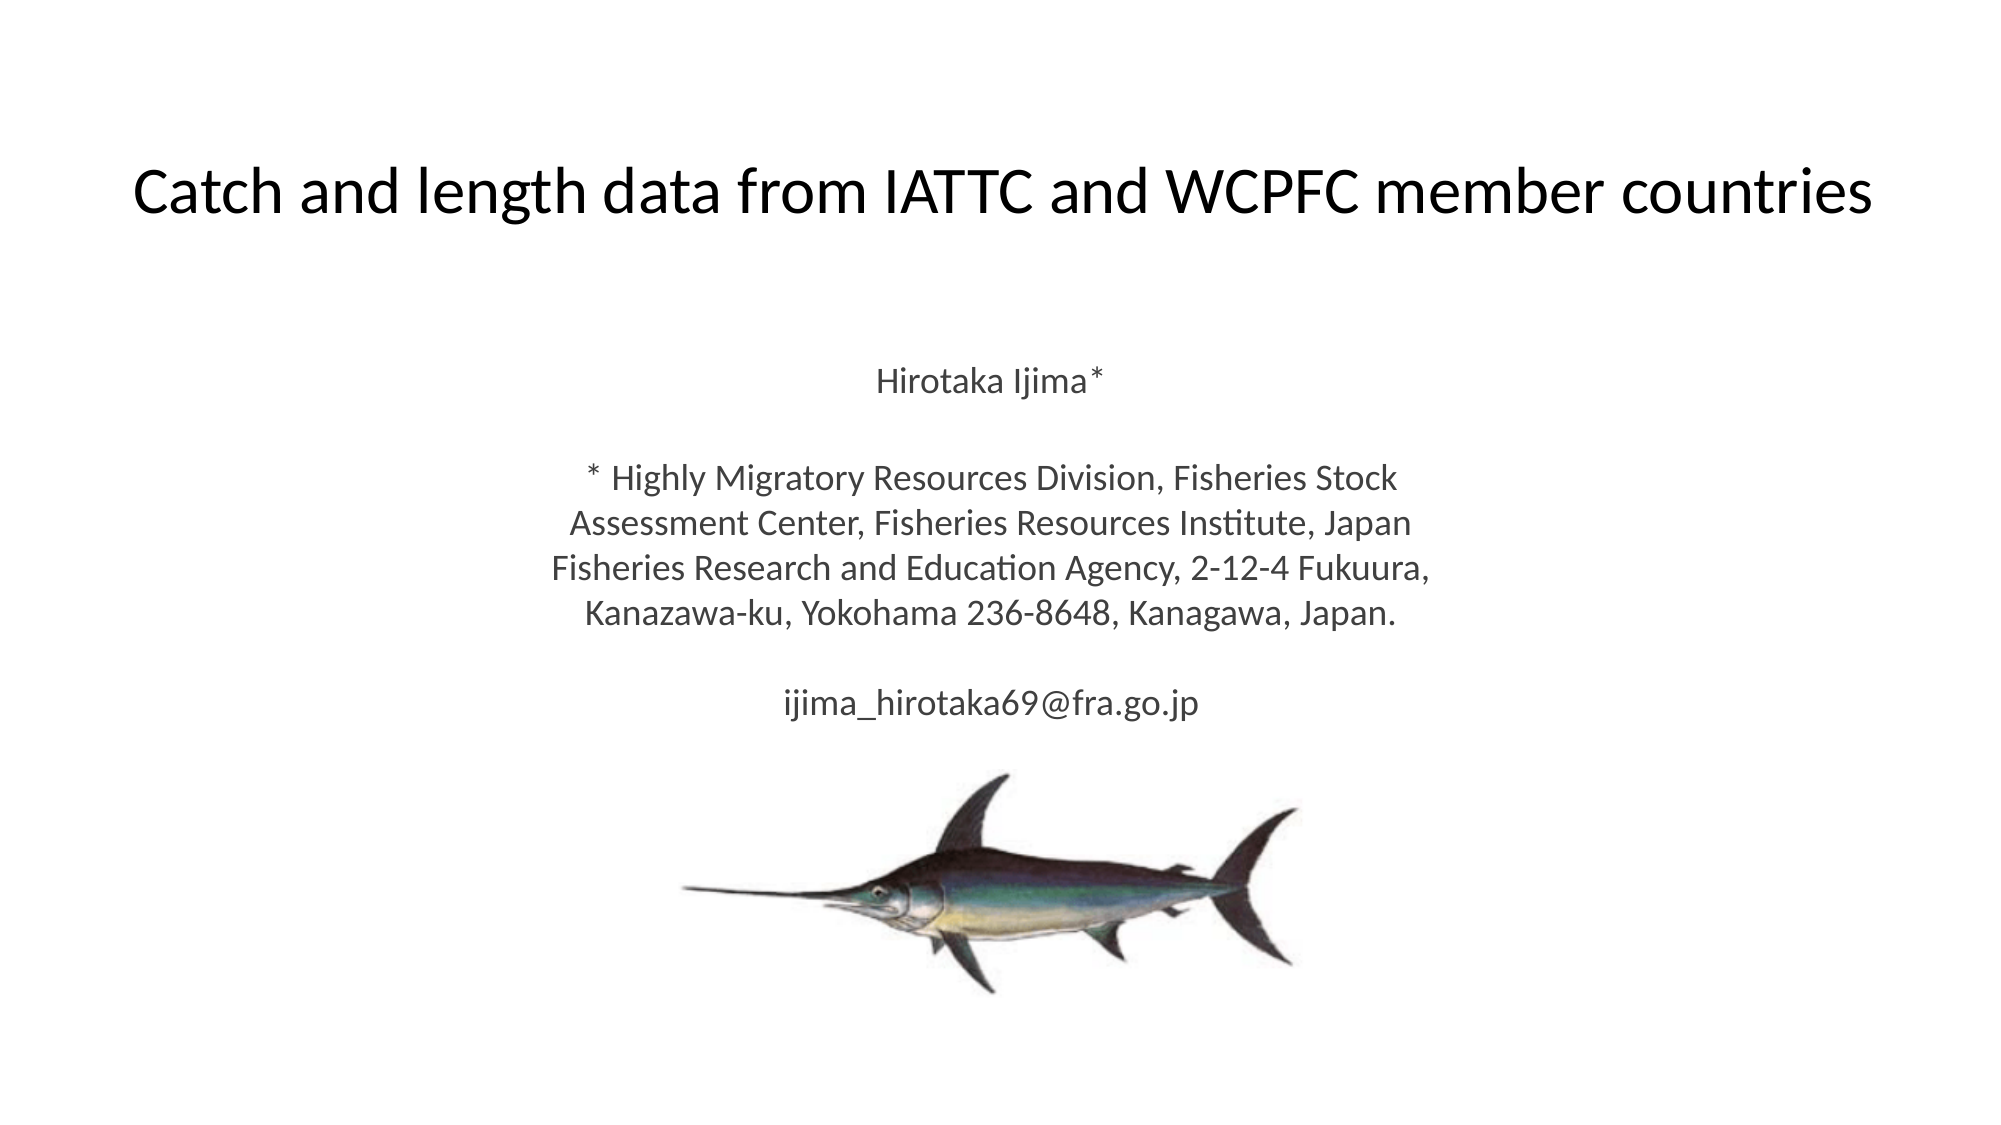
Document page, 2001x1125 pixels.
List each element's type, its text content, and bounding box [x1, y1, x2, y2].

text_box * Highly Migratory Resources Division, Fisheries Stock Assessment Center, Fisheries Resources Institute, Japan Fisheries Research and Education Agency, 2-12-4 Fukuura, Kanazawa-ku, Yokohama 236-8648, Kanagawa, Japan. ijima_hirotaka69@fra.go.jp [491, 445, 1492, 731]
text_box Catch and length data from IATTC and WCPFC member countries [118, 139, 1916, 234]
picture [678, 769, 1304, 998]
text_box Hirotaka Ijima* [491, 348, 1492, 409]
